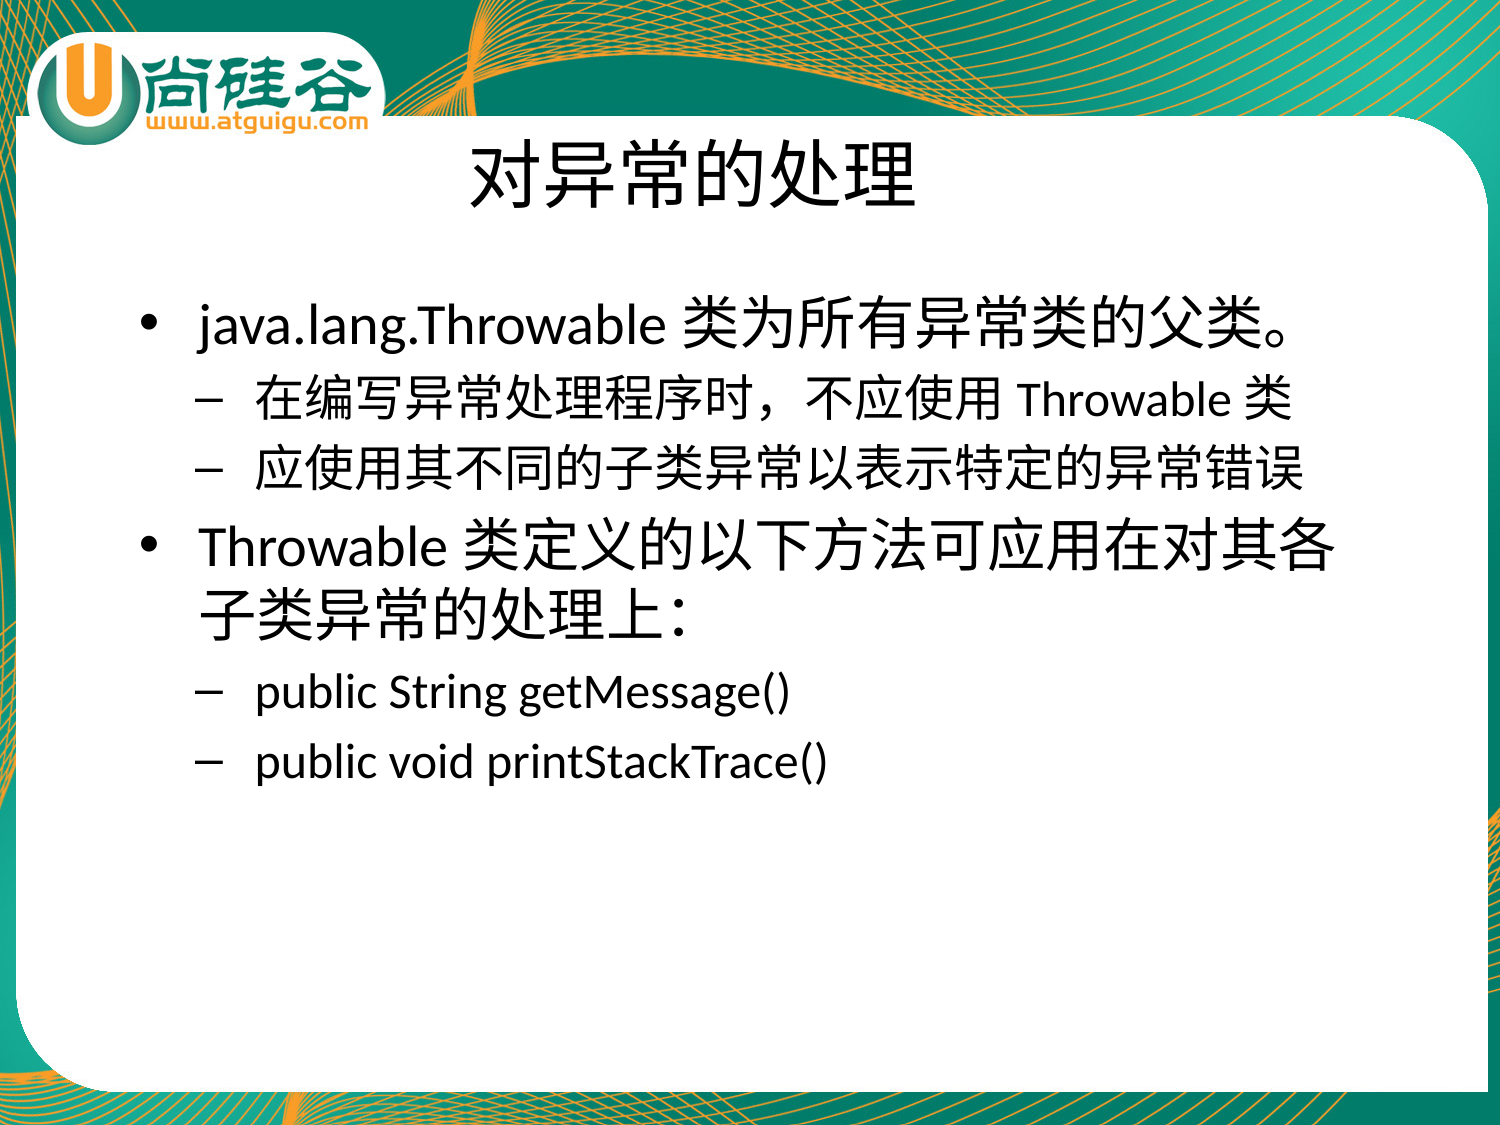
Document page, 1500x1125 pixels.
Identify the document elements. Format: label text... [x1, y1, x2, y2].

title 对异常的处理 [17, 101, 1368, 243]
picture [0, 0, 1500, 1125]
list java.lang.Throwable类为所有异常类的父类。 在编写异常处理程序时，不应使用Throwable类 应使用其不同的子类异常以表示特定的异常错误 Throwable类定义的以下方法可应用在对其各子类异常的处理上： public String getMessage() public void printStackTrace() [123, 278, 1361, 1070]
